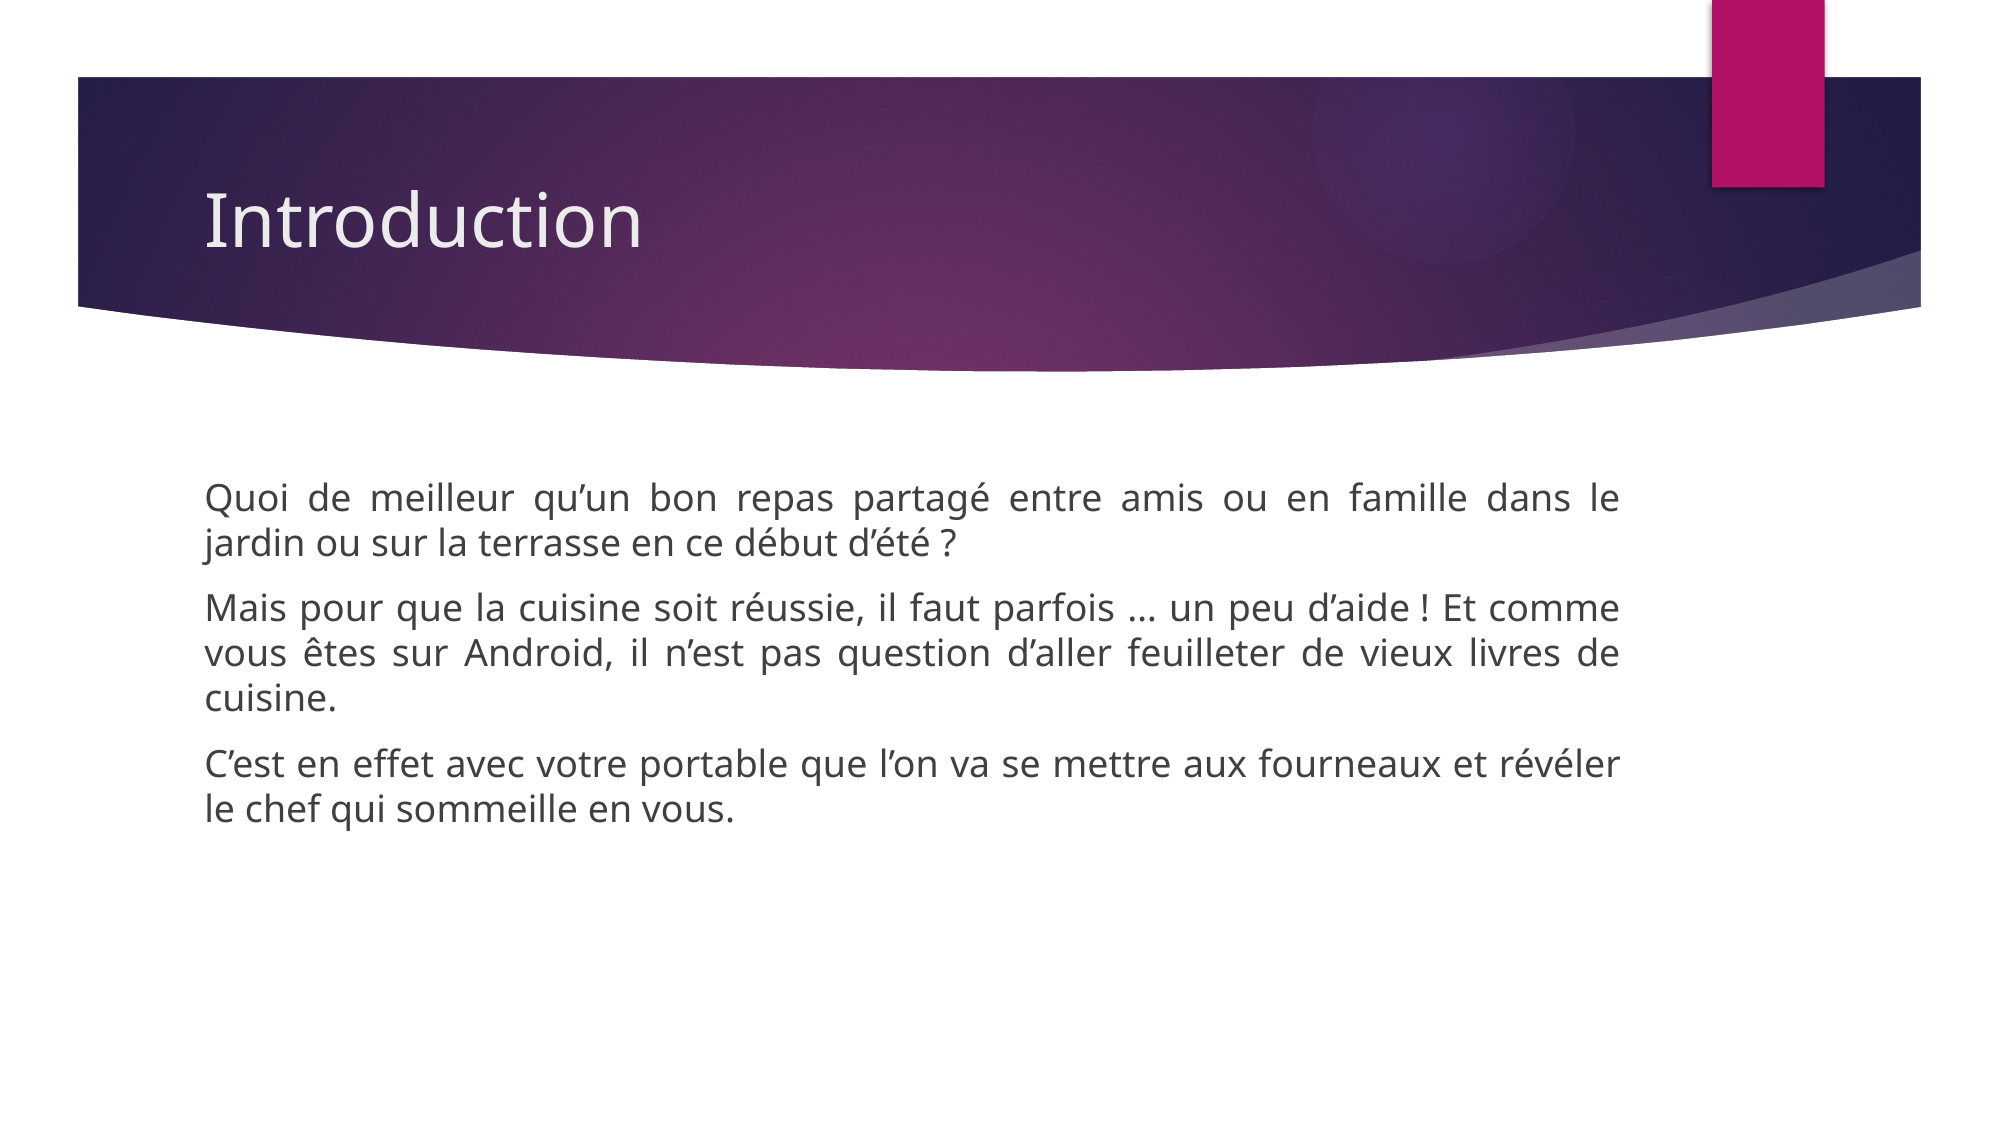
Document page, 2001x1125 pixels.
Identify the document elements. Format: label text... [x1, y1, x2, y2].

list Quoi de meilleur qu’un bon repas partagé entre amis ou en famille dans le jardin ou sur la terrasse en ce début d’été ? Mais pour que la cuisine soit réussie, il faut parfois … un peu d’aide ! Et comme vous êtes sur Android, il n’est pas question d’aller feuilleter de vieux livres de cuisine. C’est en effet avec votre portable que l’on va se mettre aux fourneaux et révéler le chef qui sommeille en vous. [189, 466, 1638, 1027]
title Introduction [189, 159, 1627, 276]
